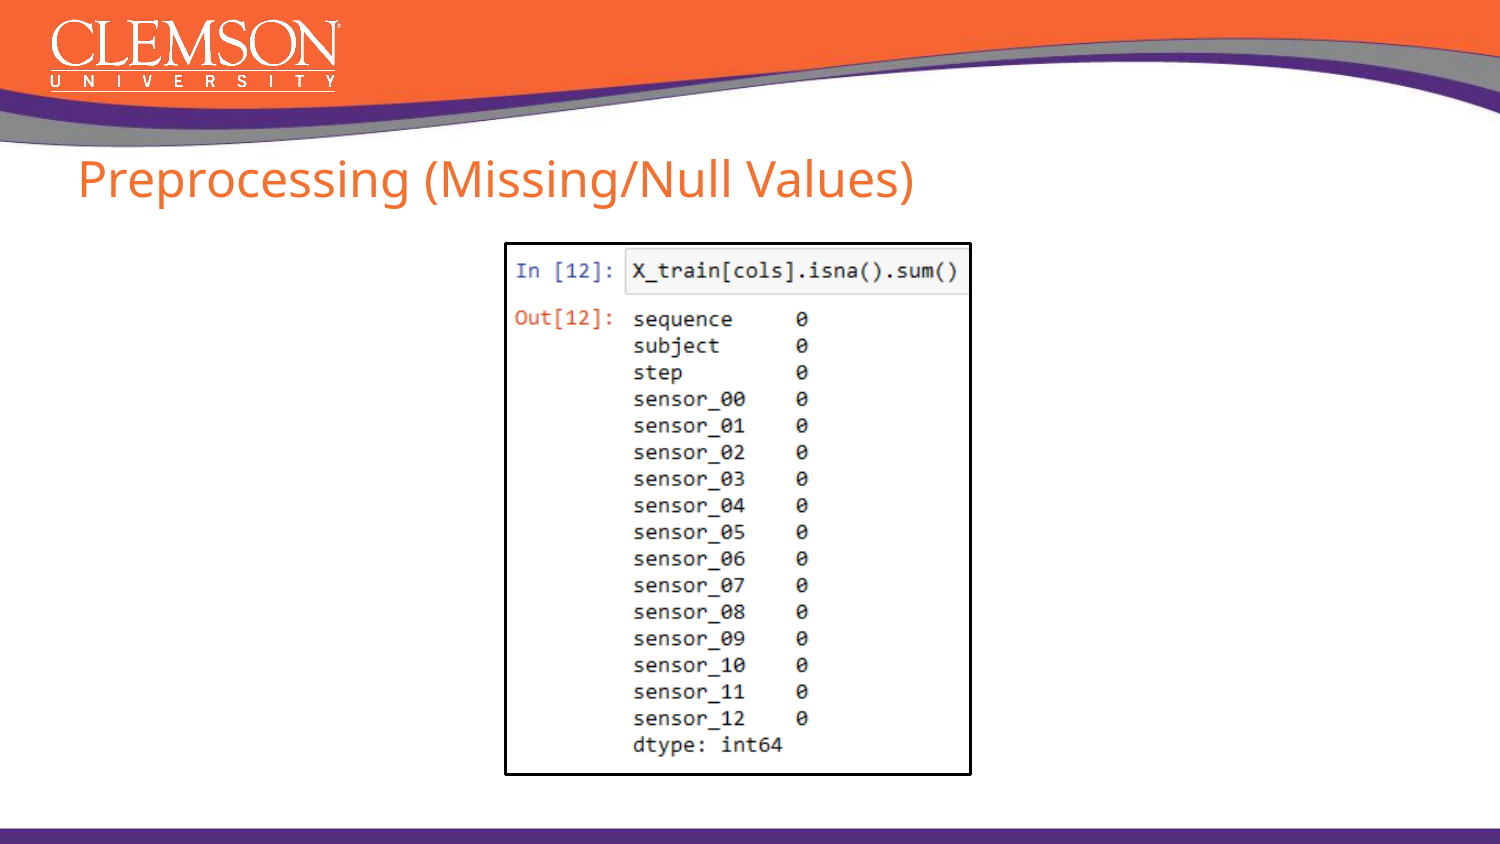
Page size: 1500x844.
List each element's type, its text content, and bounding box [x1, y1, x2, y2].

text_box [74, 215, 1438, 637]
picture [0, 0, 1500, 844]
text_box Preprocessing (Missing/Null Values) [62, 139, 1438, 215]
